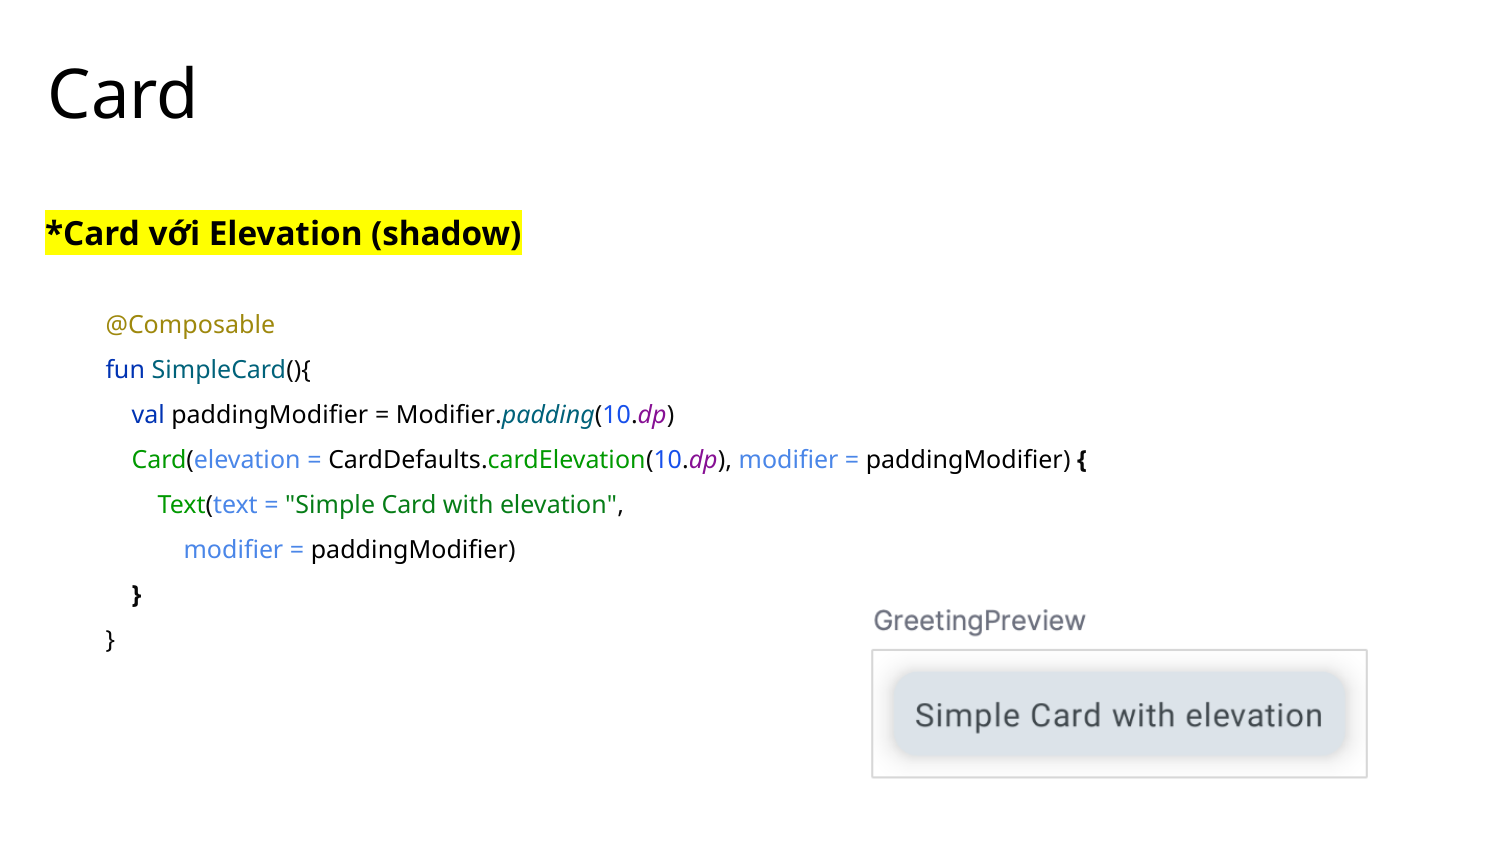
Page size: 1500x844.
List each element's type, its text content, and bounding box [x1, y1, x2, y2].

title Card [48, 48, 1443, 123]
text_box *Card với Elevation (shadow) [30, 184, 1470, 260]
picture [842, 556, 1395, 814]
text_box @Composable fun SimpleCard(){ val paddingModifier = Modifier.padding(10.dp) Card(elevation = CardDefaults.cardElevation(10.dp), modifier = paddingModifier) { Text(text = "Simple Card with elevation", modifier = paddingModifier) } } [90, 286, 1470, 661]
